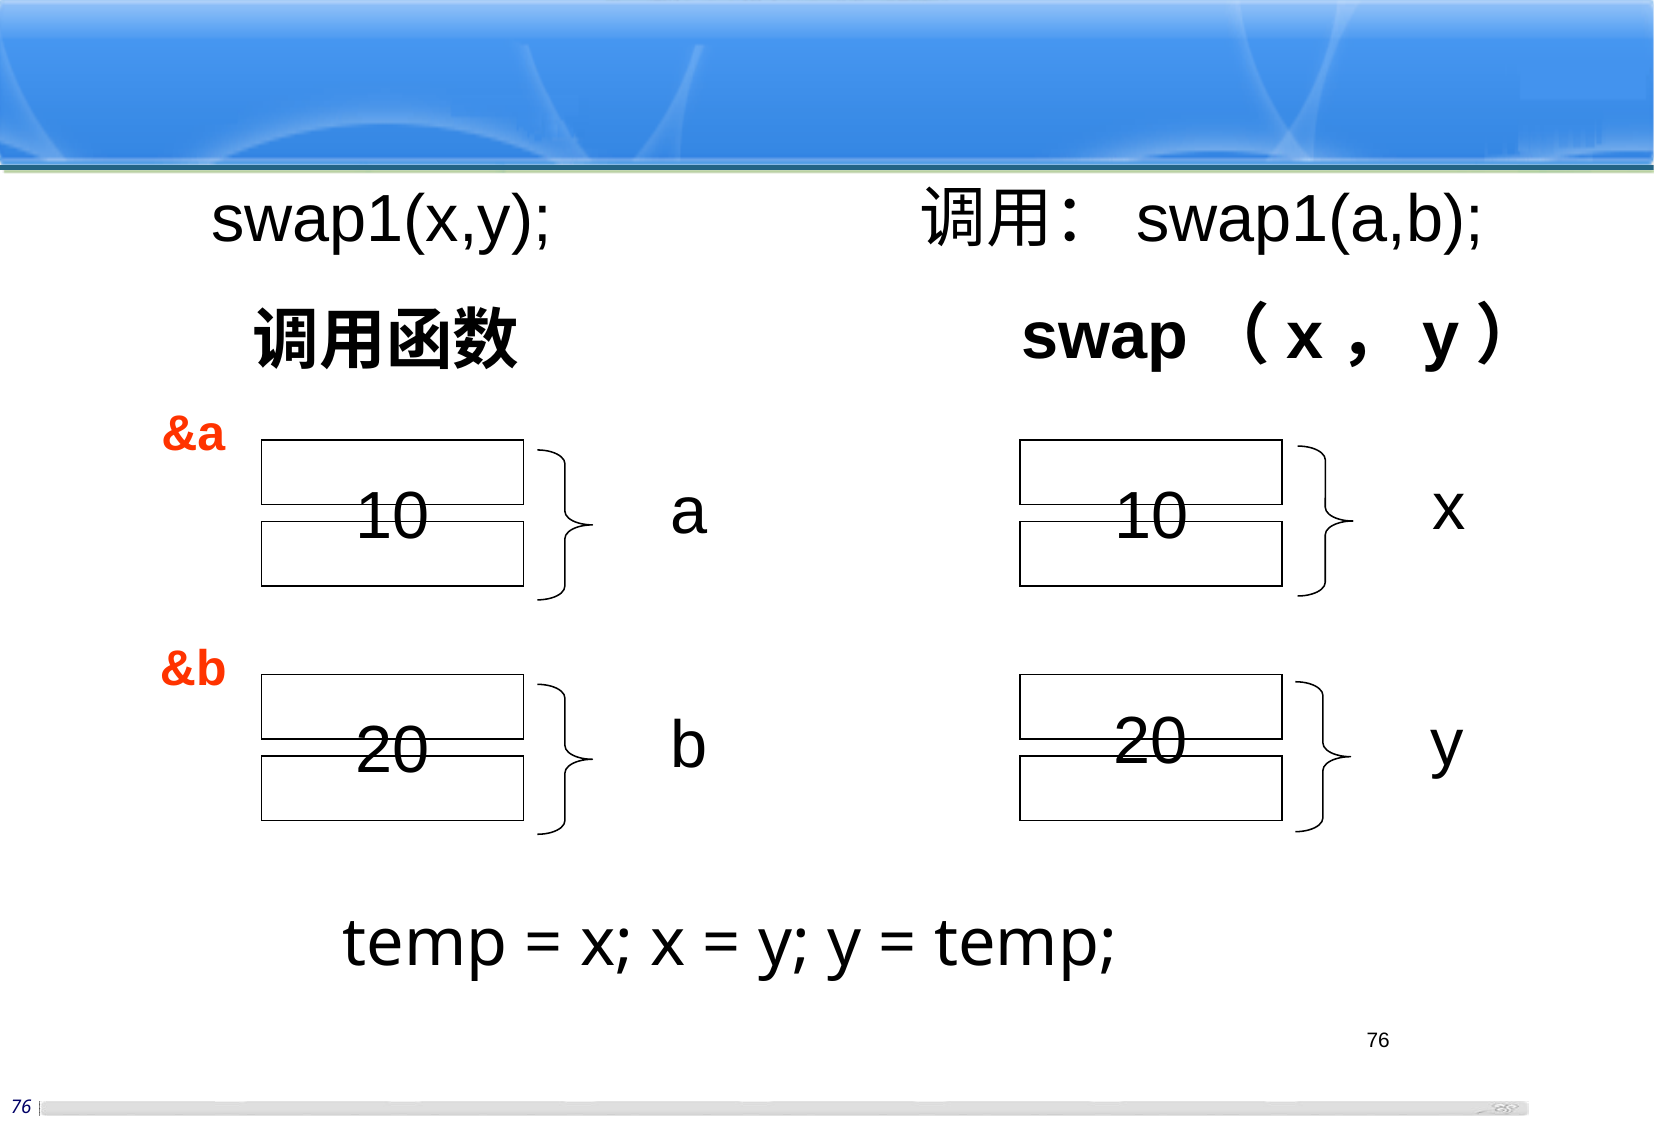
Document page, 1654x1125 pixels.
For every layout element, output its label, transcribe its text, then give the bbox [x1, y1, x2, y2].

text_box [1020, 440, 1282, 505]
picture [39, 1101, 1529, 1116]
text_box swap1(x,y); 调用：swap1(a,b); [82, 182, 1558, 262]
text_box y [1378, 706, 1516, 786]
text_box [1297, 446, 1353, 596]
text_box [1020, 521, 1282, 587]
text_box [1020, 674, 1282, 739]
text_box 10 [1075, 479, 1227, 559]
text_box [1295, 681, 1351, 832]
text_box 20 [316, 714, 469, 793]
text_box [1020, 755, 1282, 821]
text_box 调用函数 [206, 304, 565, 384]
text_box 20 [1074, 704, 1227, 784]
text_box temp = x; x = y; y = temp; [275, 900, 1186, 988]
picture [0, 0, 1654, 165]
text_box [537, 684, 593, 835]
text_box x [1380, 471, 1519, 550]
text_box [109, 412, 759, 601]
text_box &b [110, 646, 235, 695]
text_box [82, 162, 717, 182]
text_box [261, 674, 524, 739]
text_box b [620, 709, 758, 789]
text_box [261, 755, 524, 821]
slide_number 75 [1185, 1024, 1572, 1103]
text_box swap（x，y） [909, 299, 1654, 379]
